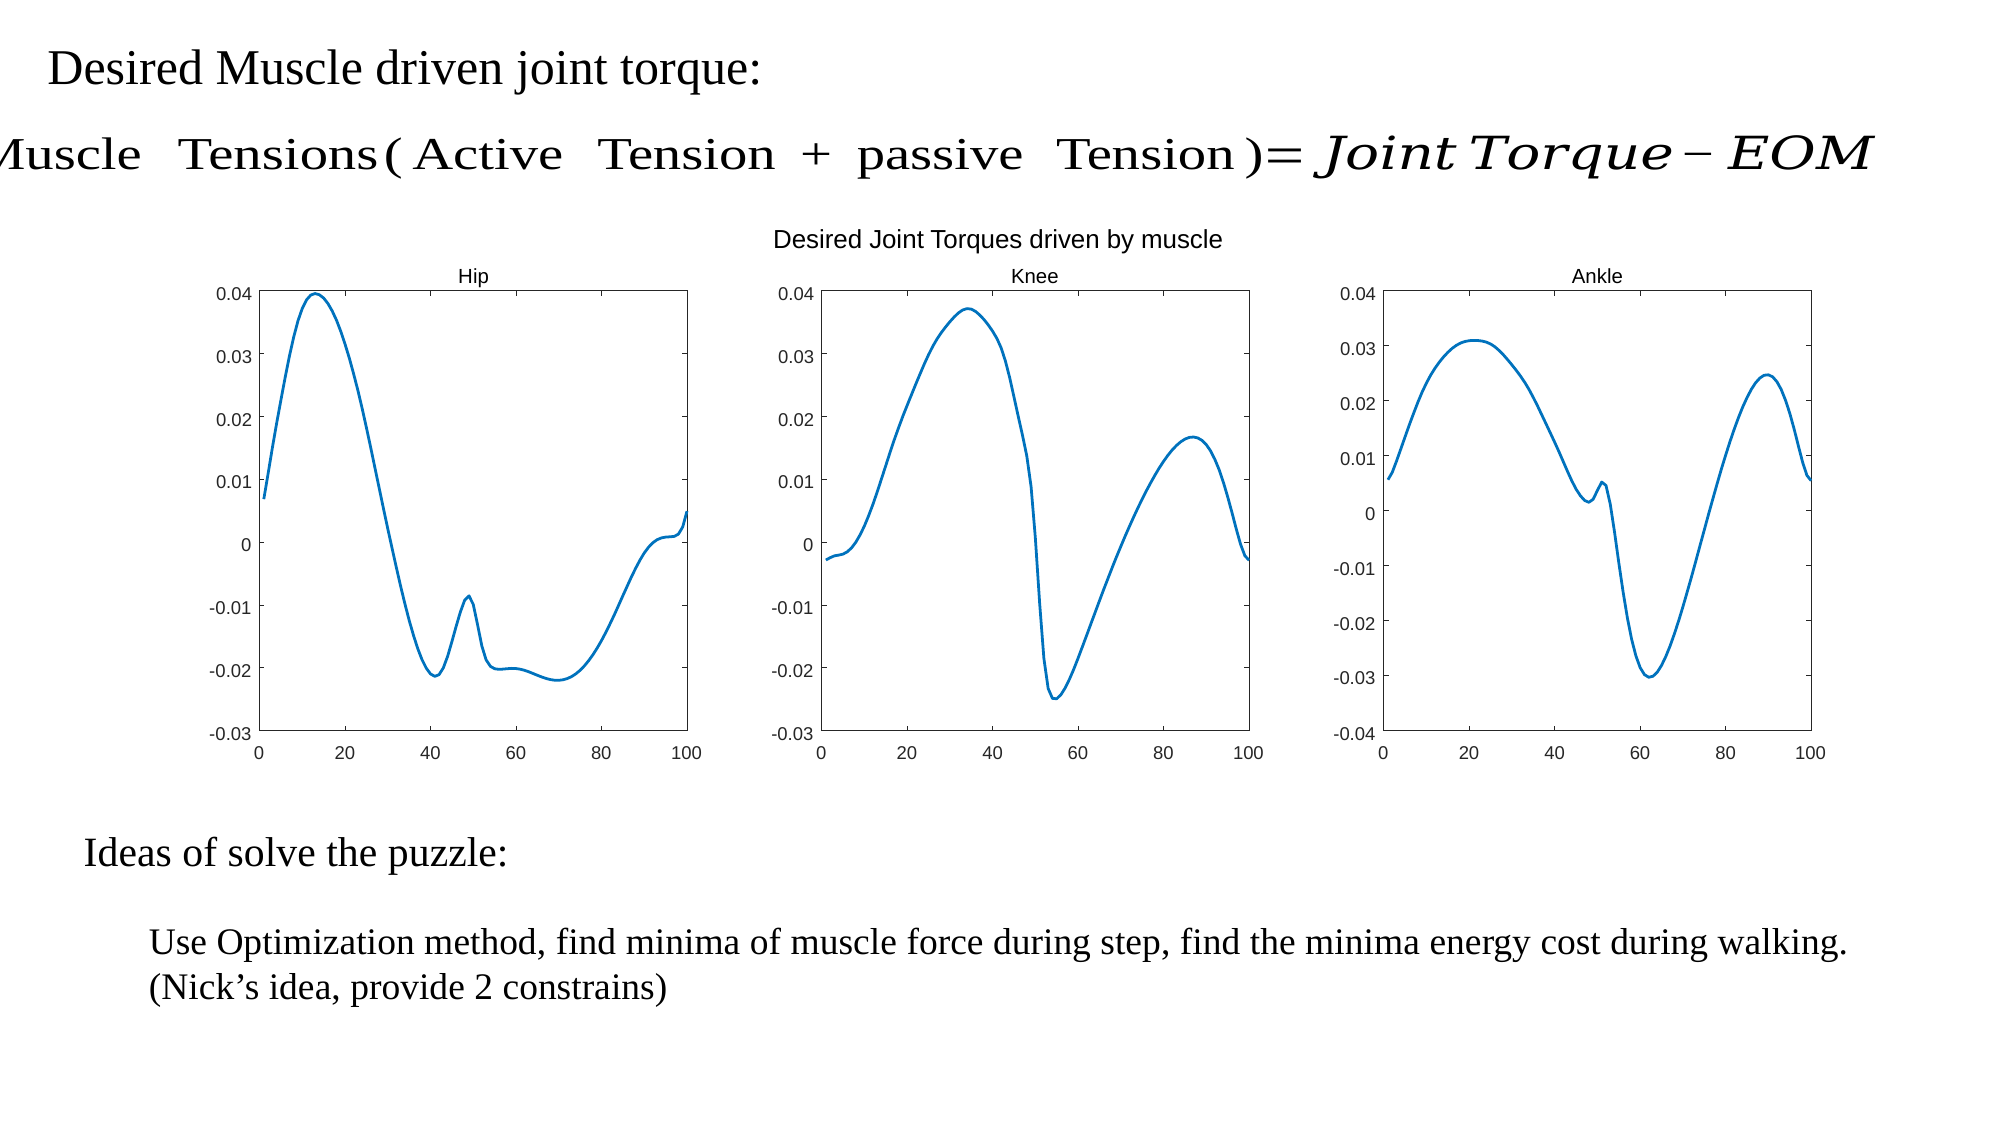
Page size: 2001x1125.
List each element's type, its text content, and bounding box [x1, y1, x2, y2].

text_box Ideas of solve the puzzle: [68, 817, 524, 883]
text_box Use Optimization method, find minima of muscle force during step, find the minima energy cost during walking. (Nick’s idea, provide 2 constrains) [134, 909, 1866, 1015]
text_box Desired Muscle driven joint torque: [32, 27, 778, 103]
picture [0, 207, 2000, 791]
